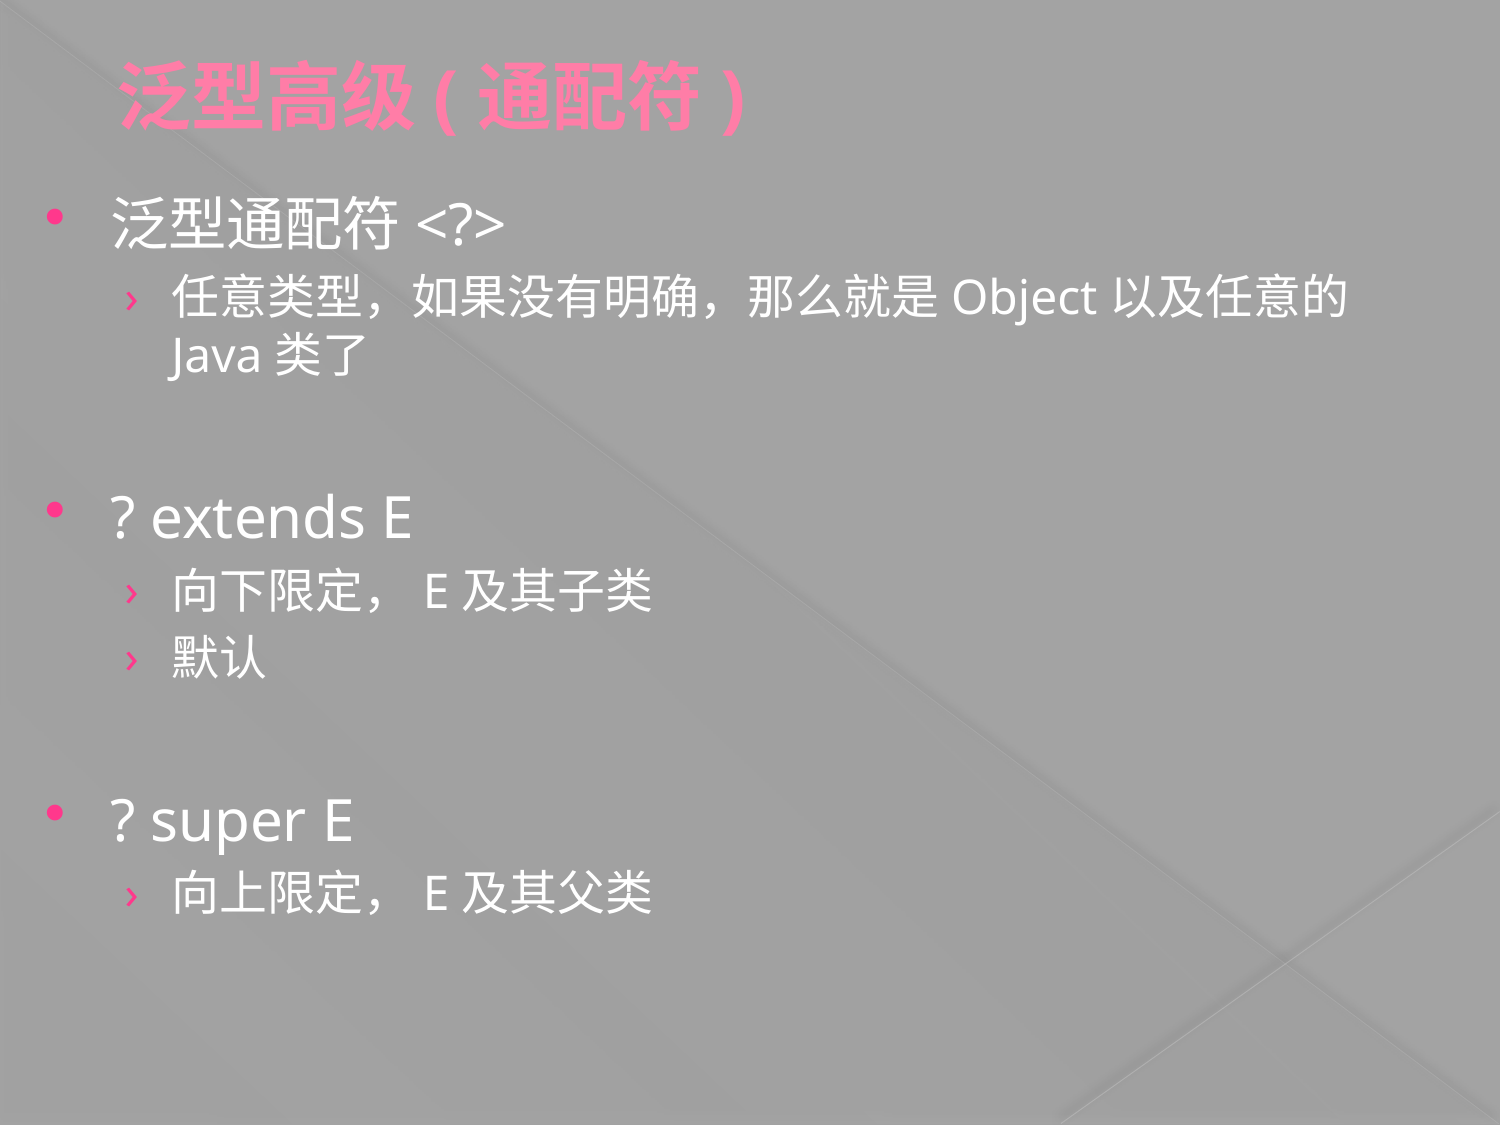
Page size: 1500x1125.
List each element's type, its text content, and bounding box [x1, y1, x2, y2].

title 泛型高级(通配符) [21, 25, 1372, 163]
list 泛型通配符<?> 任意类型，如果没有明确，那么就是Object以及任意的Java类了 ? extends E 向下限定，E及其子类 默认 ? super E 向上限定，E及其父类 [21, 180, 1425, 1059]
